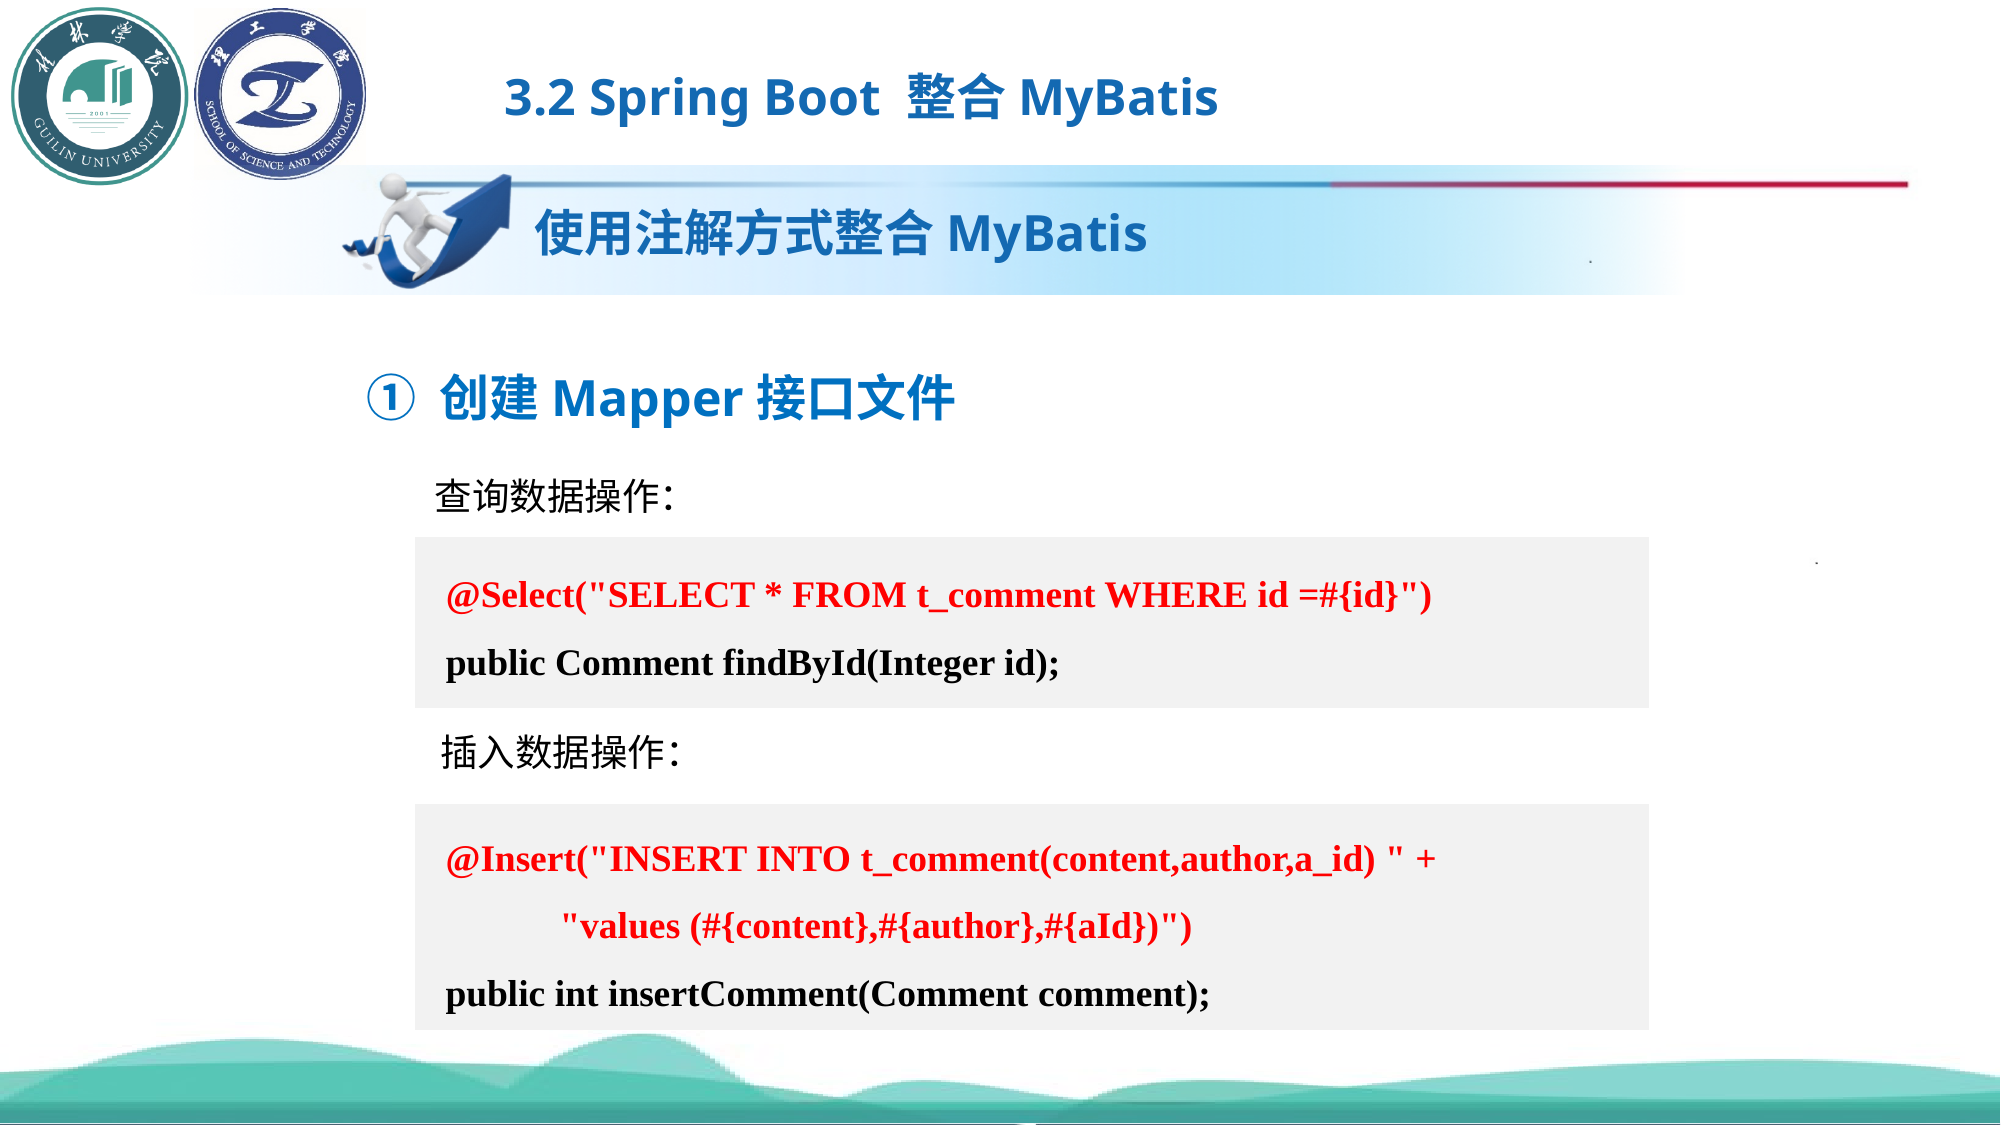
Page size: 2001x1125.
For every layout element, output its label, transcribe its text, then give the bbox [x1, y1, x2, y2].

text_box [187, 165, 322, 295]
text_box 3.2 Spring Boot 整合MyBatis [295, 32, 1261, 159]
text_box [414, 536, 1649, 709]
text_box ① 创建Mapper接口文件 [351, 328, 972, 434]
text_box @Select("SELECT * FROM t_comment WHERE id =#{id}") public Comment findById(Integer id); [430, 540, 1517, 691]
text_box [414, 804, 1649, 1031]
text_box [540, 165, 1688, 295]
text_box 查询数据操作： [419, 465, 713, 526]
picture [0, 0, 2001, 1125]
text_box 插入数据操作： [425, 722, 718, 782]
text_box @Insert("INSERT INTO t_comment(content,author,a_id) " + "values (#{content},#{author},#{aId})") public int insertComment(Comment comment); [430, 804, 1607, 1022]
